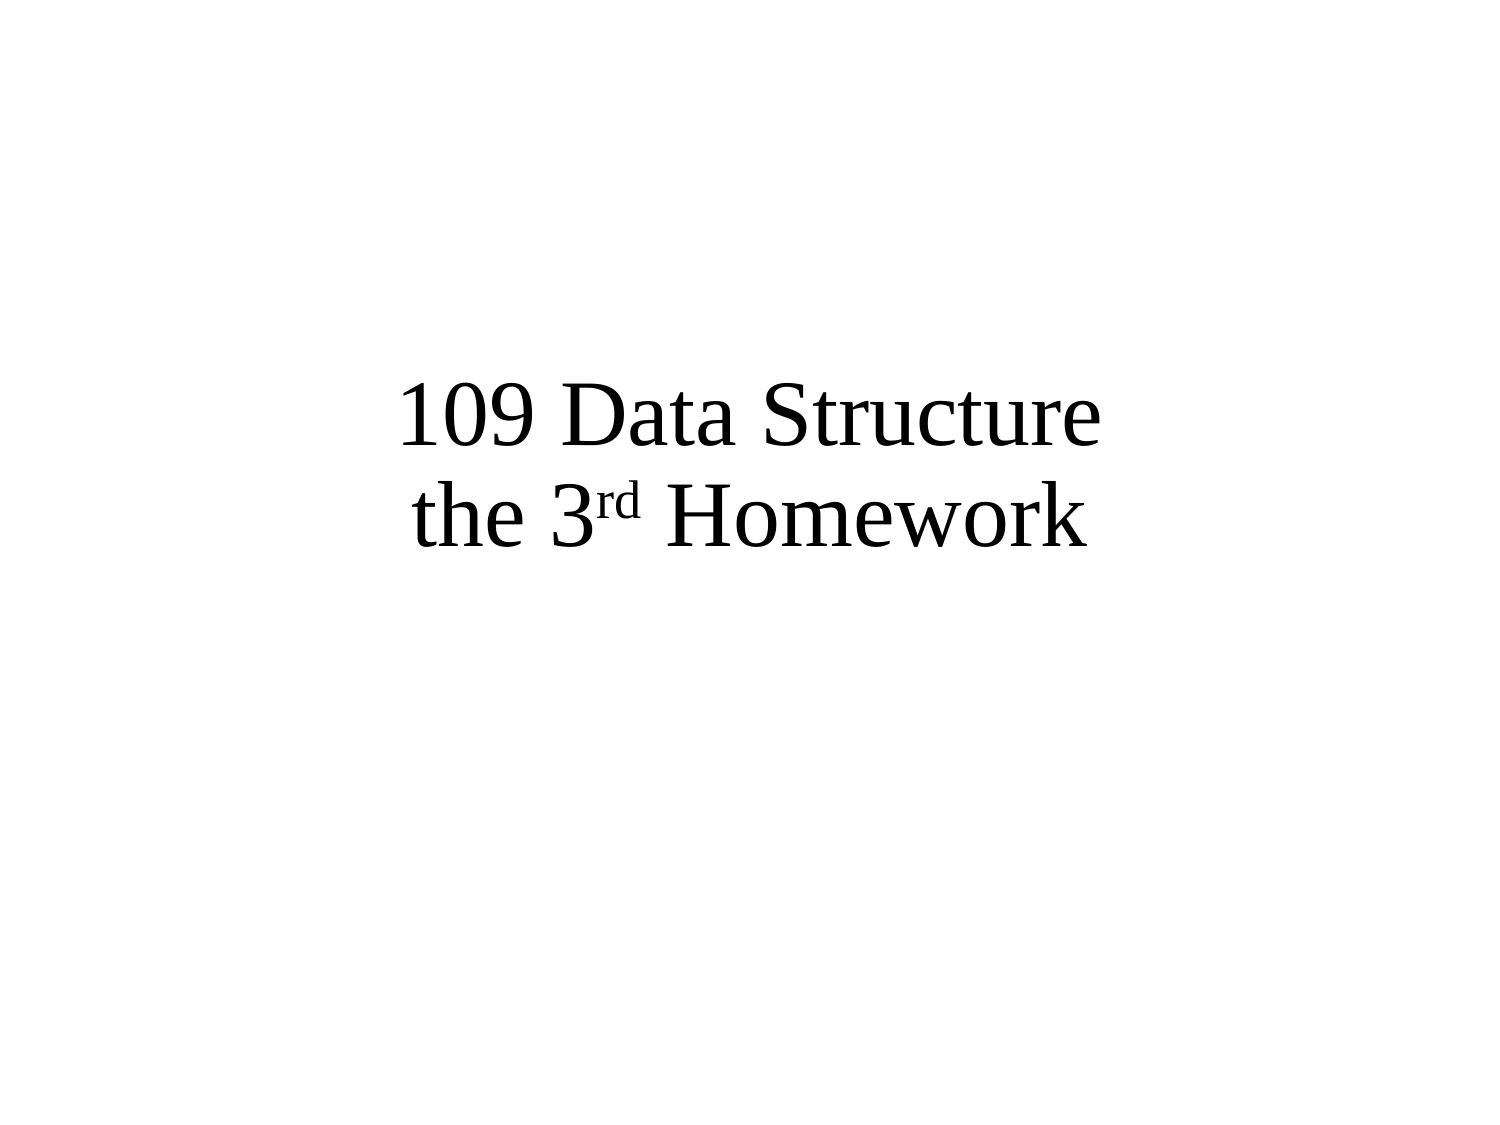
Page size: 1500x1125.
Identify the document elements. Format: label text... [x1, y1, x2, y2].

title 109 Data Structure the 3rd Homework [187, 278, 1313, 573]
